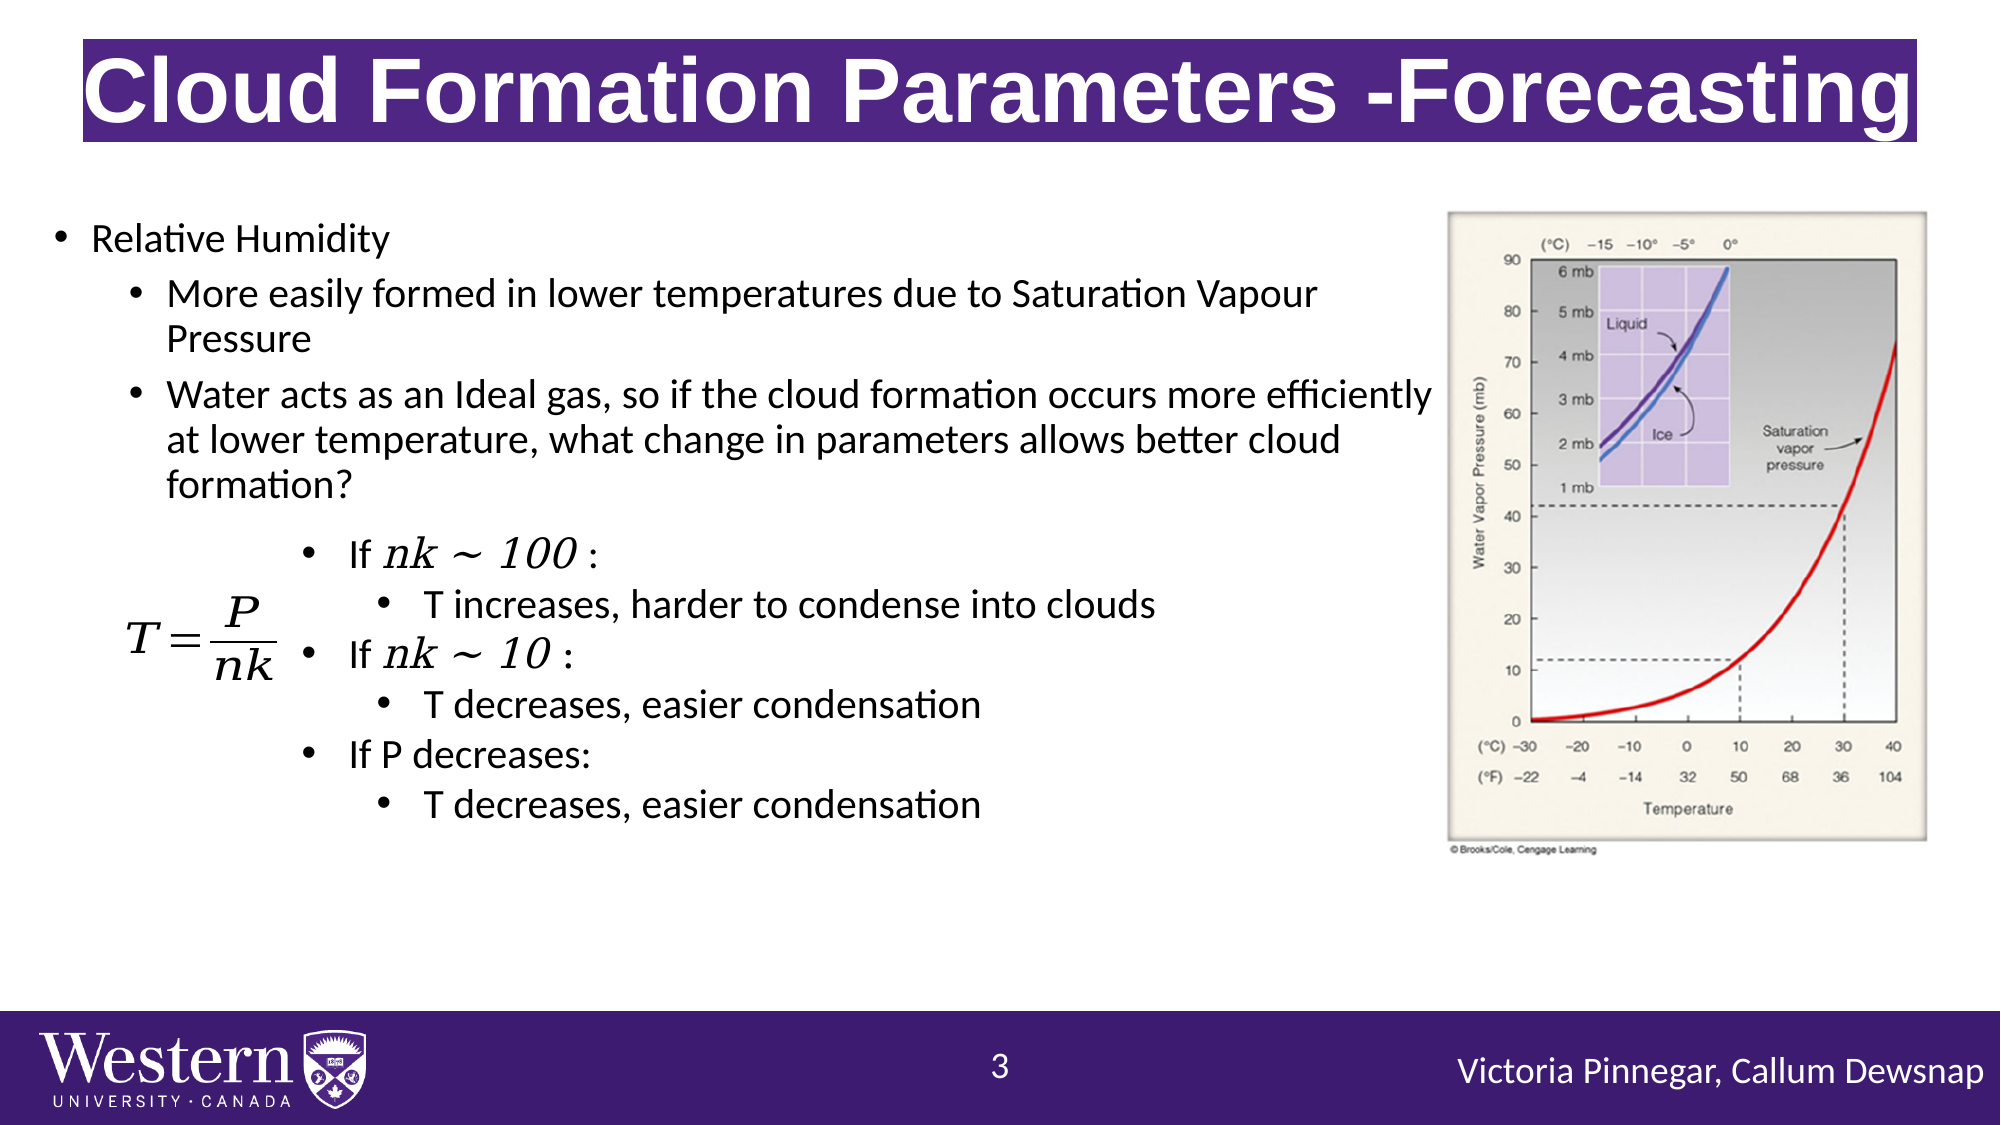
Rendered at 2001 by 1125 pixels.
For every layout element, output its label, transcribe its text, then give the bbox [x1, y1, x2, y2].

text_box 3 [943, 1033, 1057, 1093]
text_box Victoria Pinnegar, Callum Dewsnap [1367, 1038, 2000, 1099]
picture [1422, 208, 1946, 874]
text_box [0, 1011, 2000, 1125]
text_box If nk ~ 100 : T increases, harder to condense into clouds If nk ~ 10 : T decreases, easier condensation If P decreases: T decreases, easier condensation [286, 519, 1362, 925]
text_box Cloud Formation Parameters -Forecasting [24, 23, 1976, 149]
text_box Relative Humidity More easily formed in lower temperatures due to Saturation Vapour Pressure Water acts as an Ideal gas, so if the cloud formation occurs more efficiently at lower temperature, what change in parameters allows better cloud formation? [39, 208, 1422, 531]
picture [38, 1030, 366, 1109]
